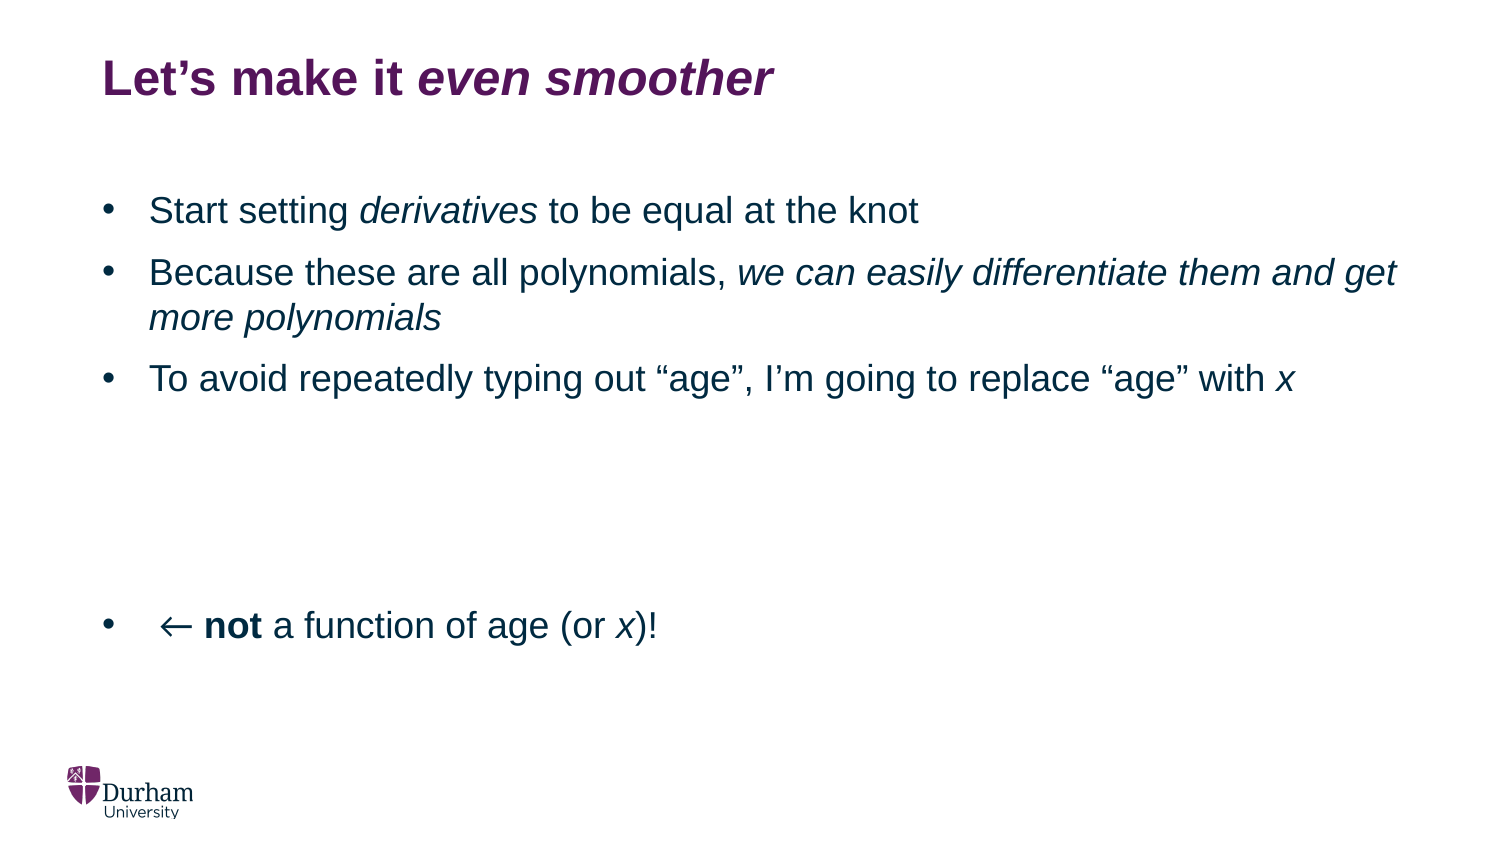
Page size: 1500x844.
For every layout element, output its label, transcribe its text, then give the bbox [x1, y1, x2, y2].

title Let’s make it even smoother [101, 45, 1399, 187]
